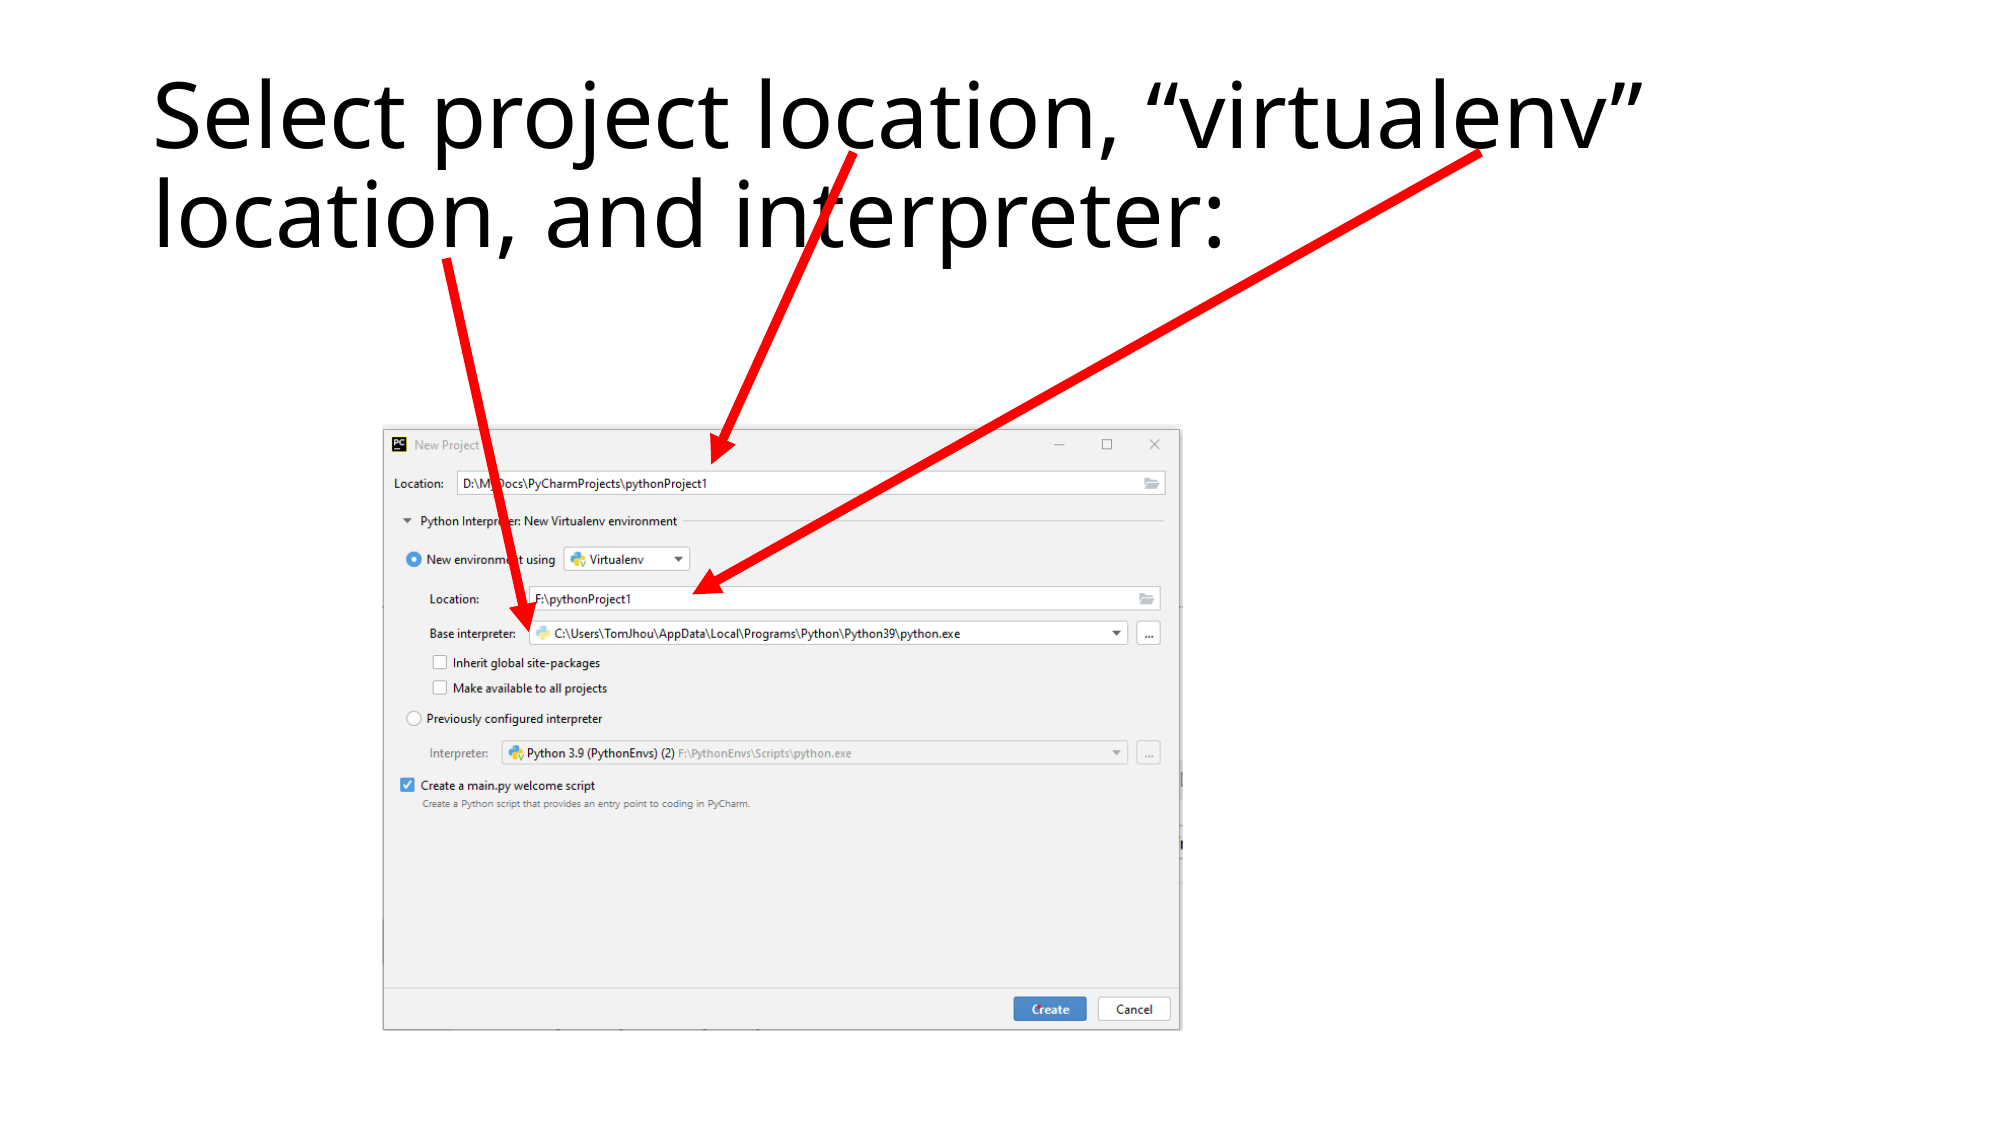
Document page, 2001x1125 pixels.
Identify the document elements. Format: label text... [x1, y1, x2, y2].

title Select project location, “virtualenv” location, and interpreter: [137, 59, 1863, 278]
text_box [692, 152, 1481, 595]
picture [382, 424, 1183, 1031]
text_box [446, 258, 529, 633]
